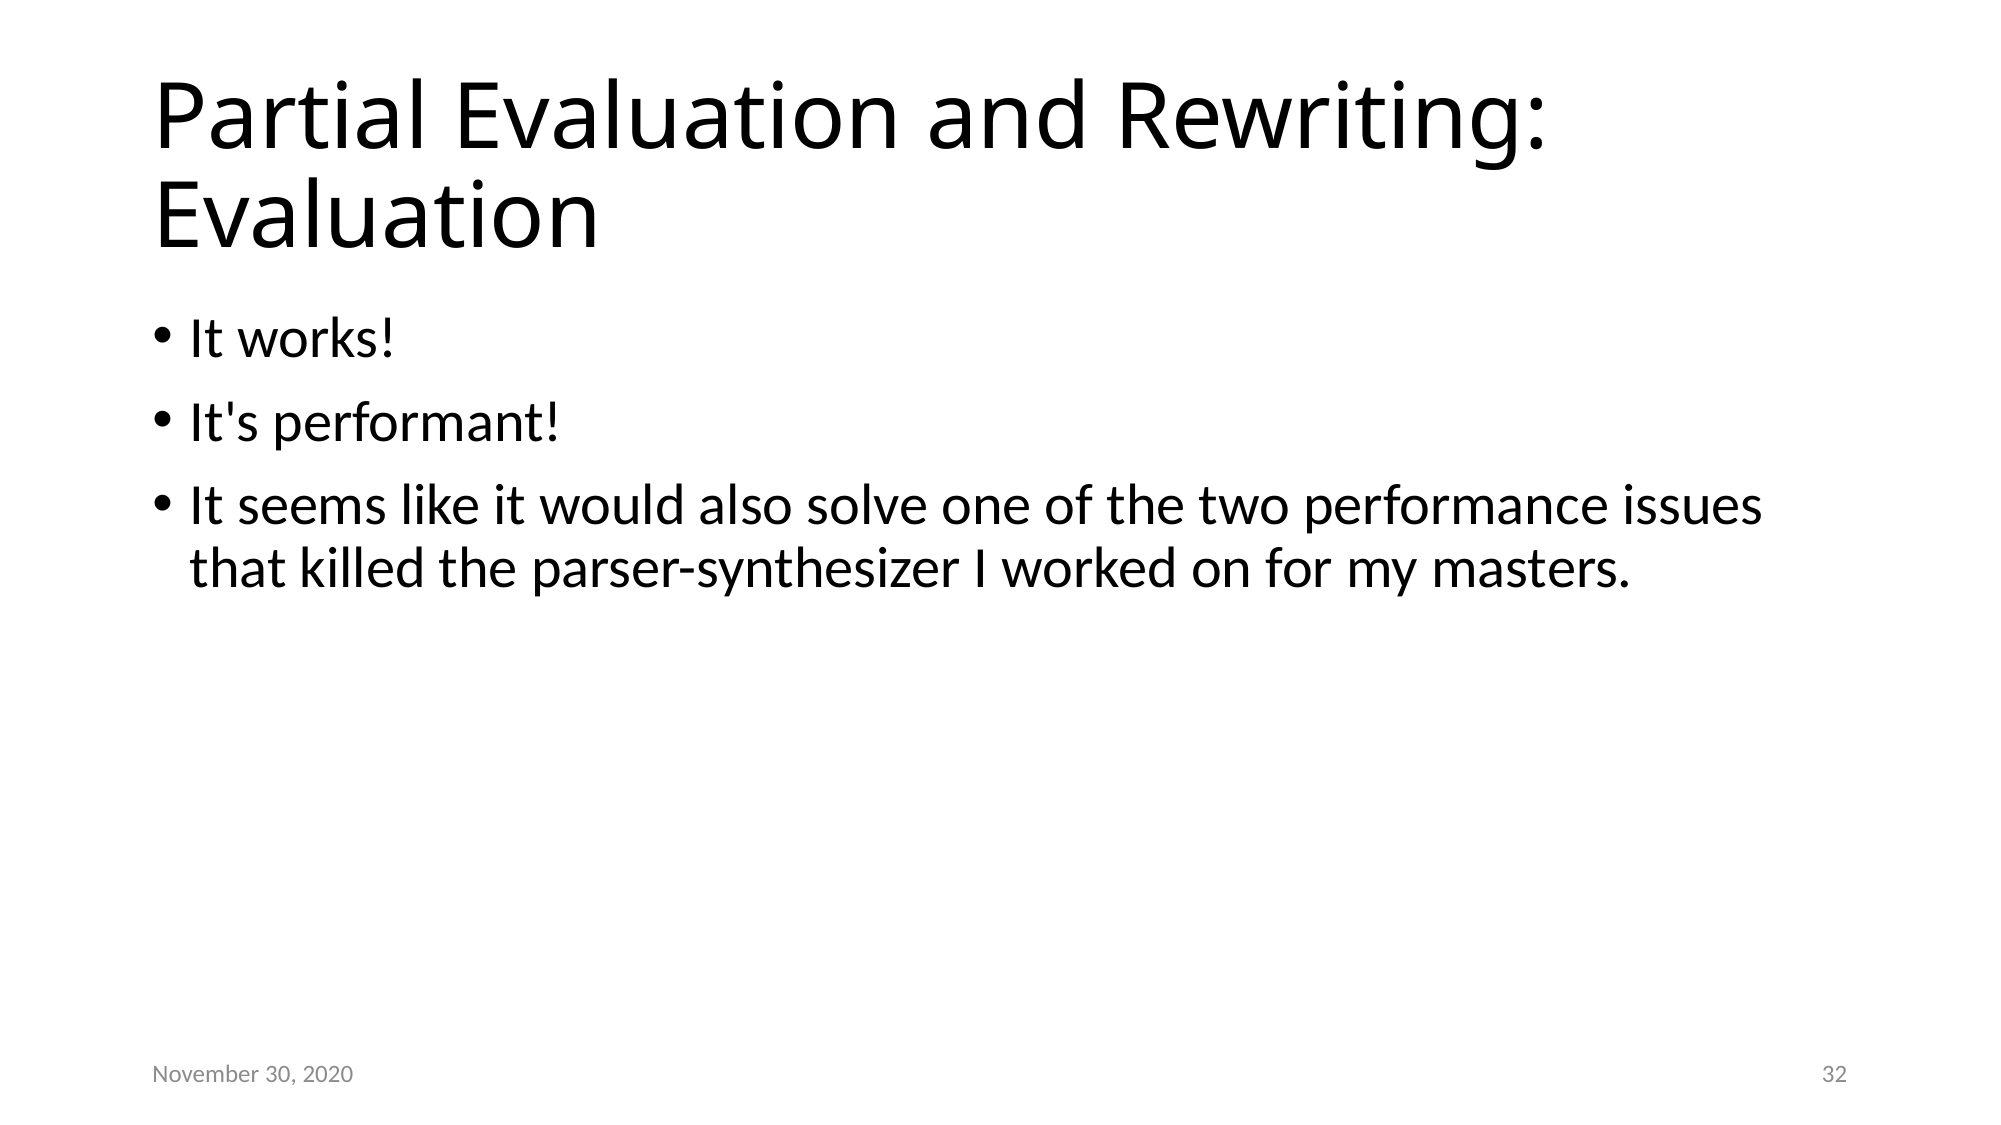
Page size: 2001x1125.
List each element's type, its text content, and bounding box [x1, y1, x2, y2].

slide_number 32 [1412, 1042, 1863, 1103]
list It works! It's performant! It seems like it would also solve one of the two performance issues that killed the parser-synthesizer I worked on for my masters. [137, 299, 1863, 1014]
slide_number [137, 1042, 588, 1103]
title Partial Evaluation and Rewriting: Evaluation [137, 59, 1863, 278]
